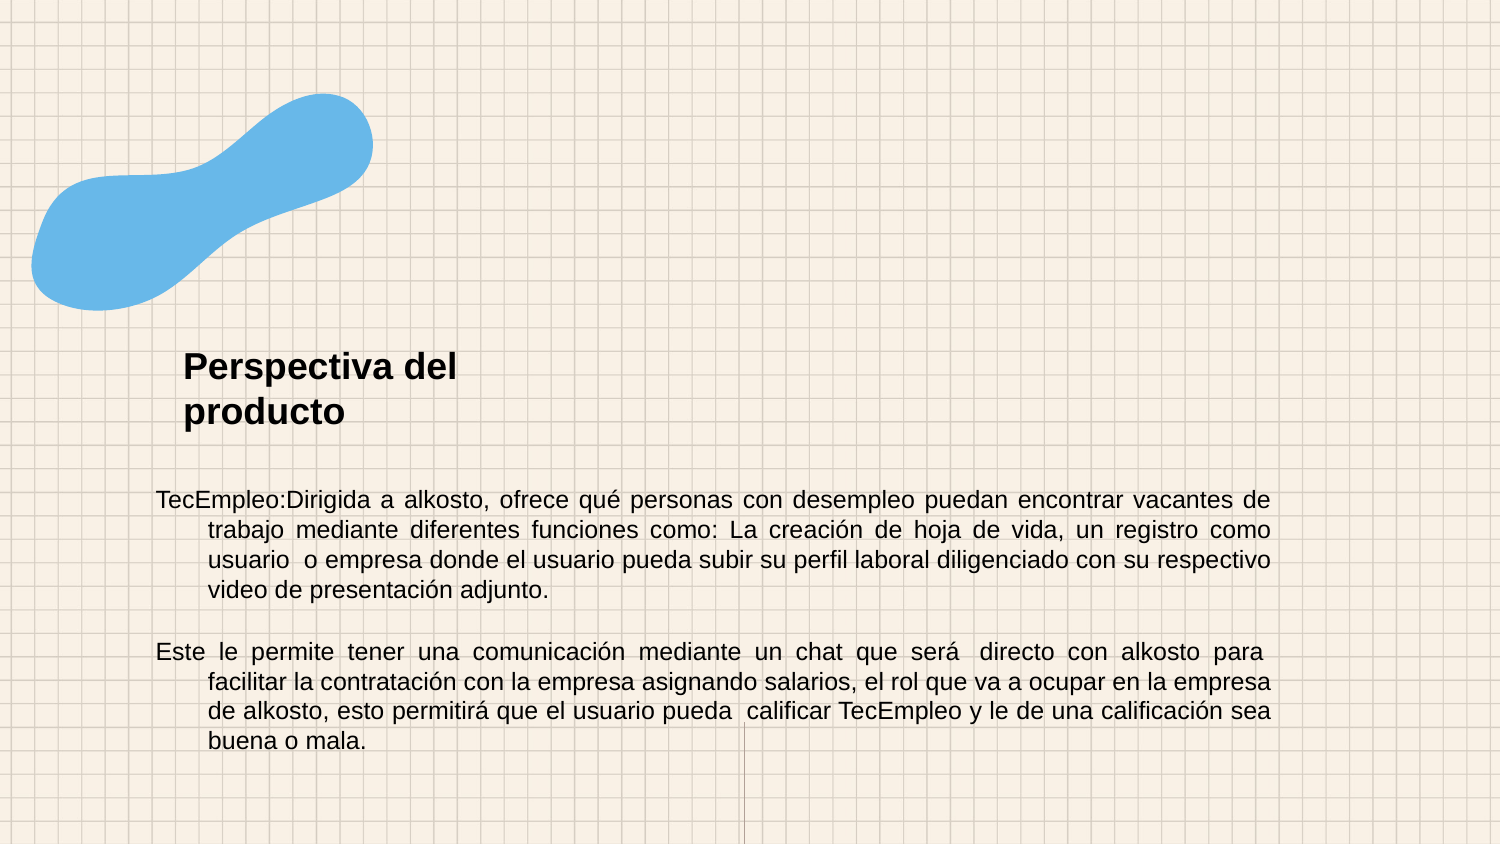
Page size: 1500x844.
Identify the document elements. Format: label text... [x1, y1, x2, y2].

picture [0, 0, 1500, 844]
subtitle TecEmpleo:Dirigida a alkosto, ofrece qué personas con desempleo puedan encontrar vacantes de trabajo mediante diferentes funciones como: La creación de hoja de vida, un registro como usuario o empresa donde el usuario pueda subir su perfil laboral diligenciado con su respectivo video de presentación adjunto. Este le permite tener una comunicación mediante un chat que será directo con alkosto para facilitar la contratación con la empresa asignando salarios, el rol que va a ocupar en la empresa de alkosto, esto permitirá que el usuario pueda calificar TecEmpleo y le de una calificación sea buena o mala. [117, 516, 1289, 808]
title Perspectiva del producto [168, 294, 640, 481]
